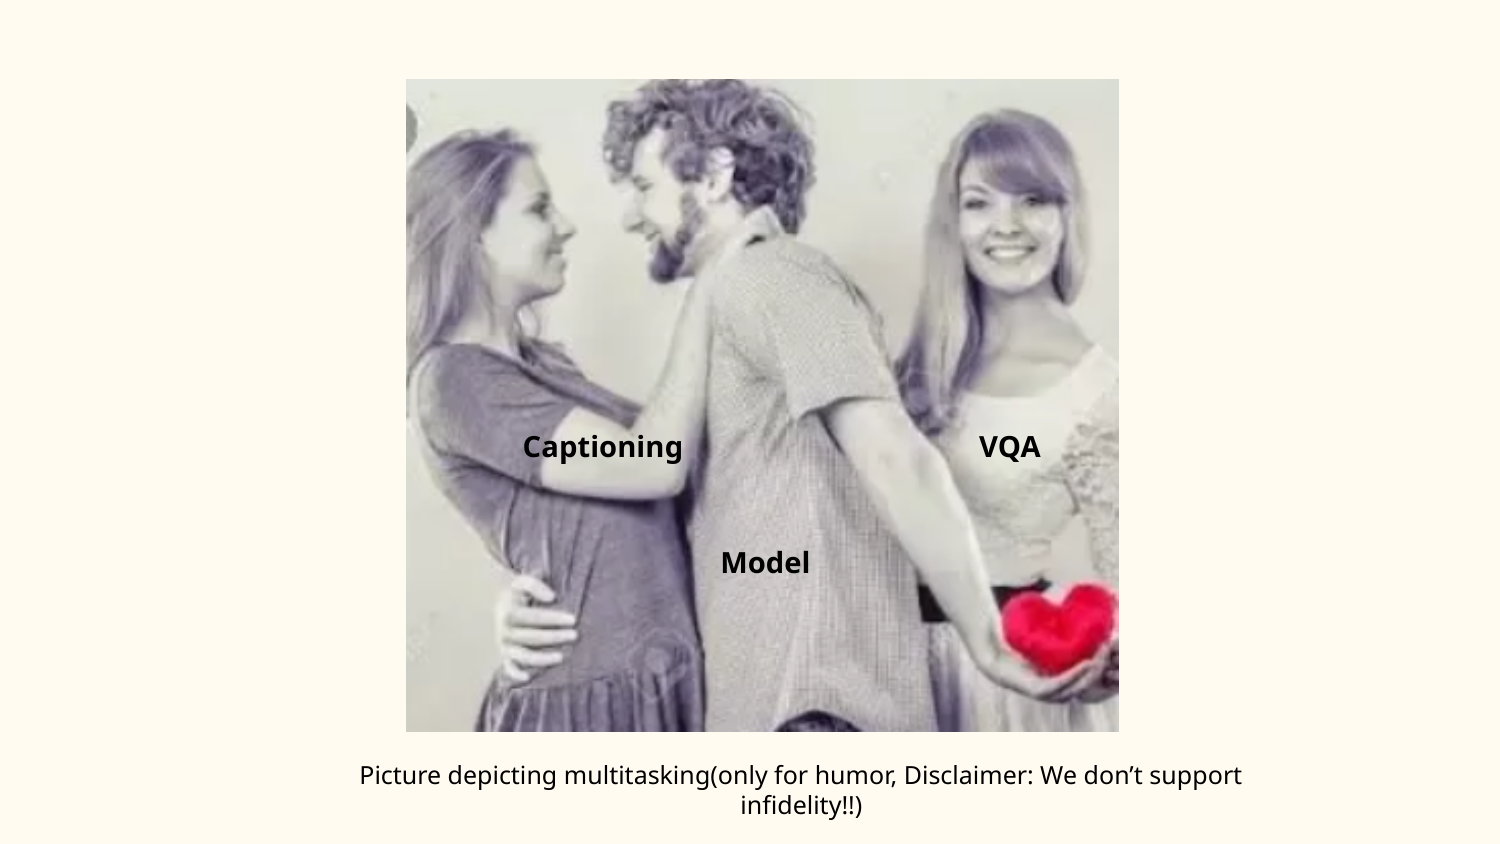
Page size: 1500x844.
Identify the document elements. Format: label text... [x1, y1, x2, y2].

text_box Picture depicting multitasking(only for humor, Disclaimer: We don’t support infidelity!!) [299, 744, 1304, 835]
picture [405, 79, 1120, 732]
